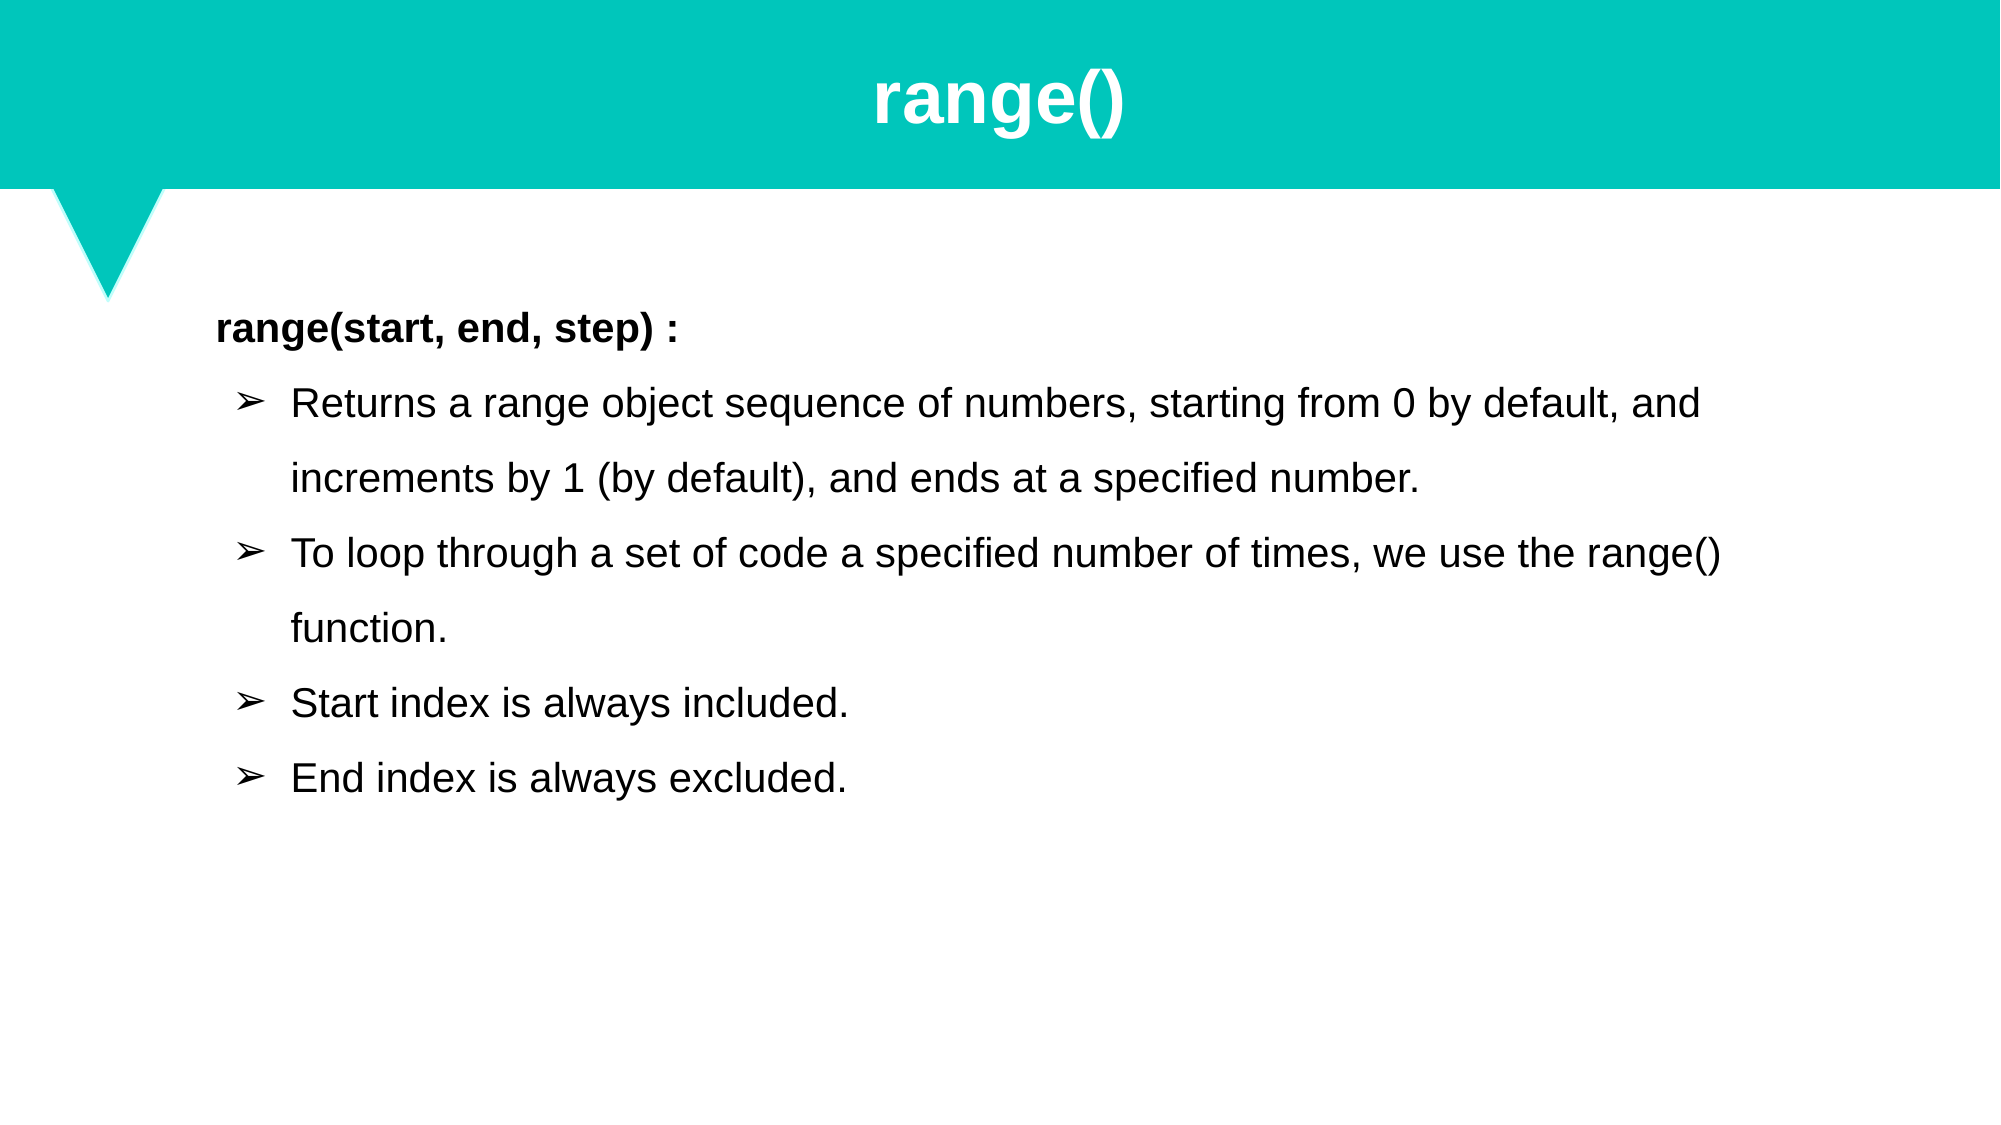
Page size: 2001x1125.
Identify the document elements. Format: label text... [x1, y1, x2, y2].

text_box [0, 0, 2000, 302]
text_box range(start, end, step) : Returns a range object sequence of numbers, starting from 0 by default, and increments by 1 (by default), and ends at a specified number. To loop through a set of code a specified number of times, we use the range() function. Start index is always included. End index is always excluded. [200, 313, 1890, 1052]
